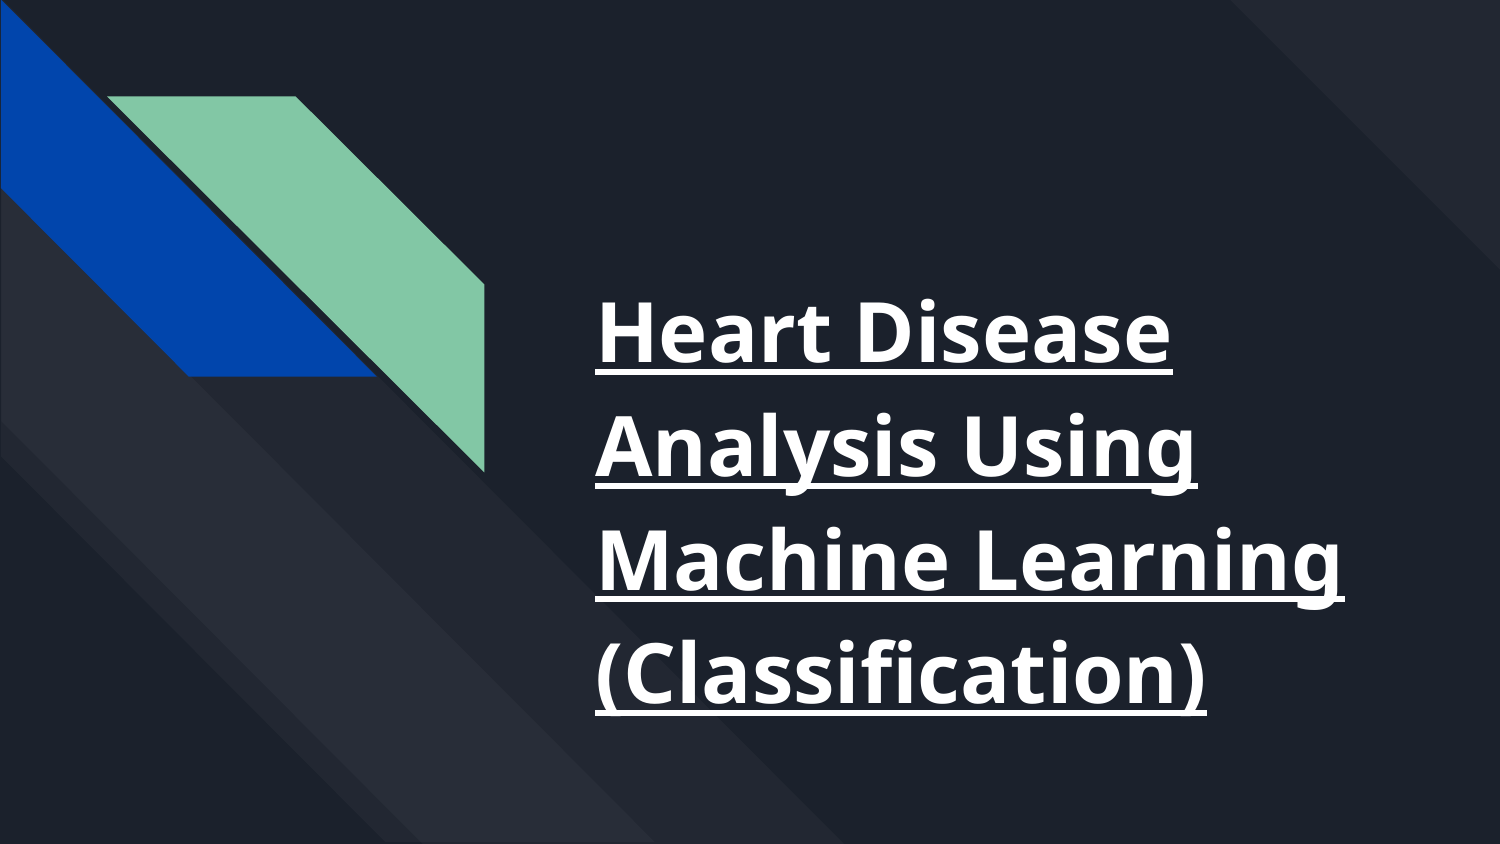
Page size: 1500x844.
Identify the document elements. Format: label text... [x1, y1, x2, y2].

title Heart Disease Analysis Using Machine Learning (Classification) [580, 258, 1404, 759]
